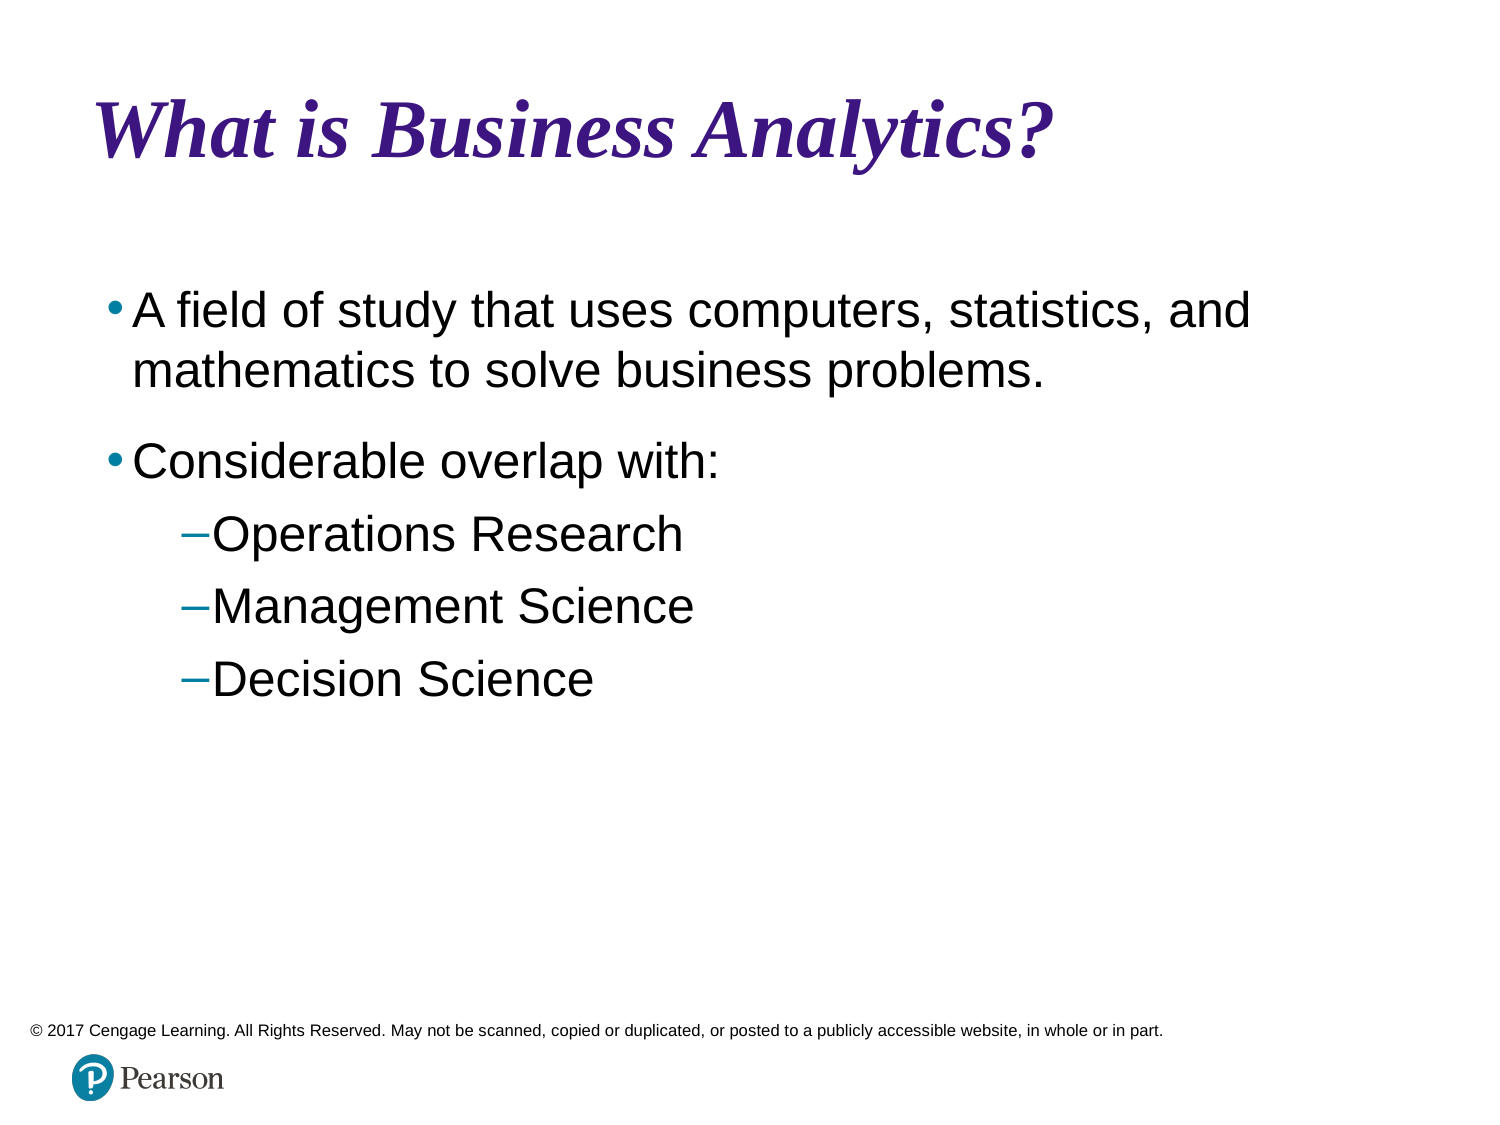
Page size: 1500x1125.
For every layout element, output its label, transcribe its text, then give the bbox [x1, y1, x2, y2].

title What is Business Analytics? [75, 45, 1425, 190]
picture [80, 1063, 106, 1088]
picture [98, 1054, 224, 1101]
picture [72, 1087, 83, 1101]
footer © 2017 Cengage Learning. All Rights Reserved. May not be scanned, copied or duplicated, or posted to a publicly accessible website, in whole or in part. [15, 1012, 1426, 1052]
picture [72, 1054, 88, 1070]
list A field of study that uses computers, statistics, and mathematics to solve business problems. Considerable overlap with: Operations Research Management Science Decision Science [75, 262, 1425, 1005]
